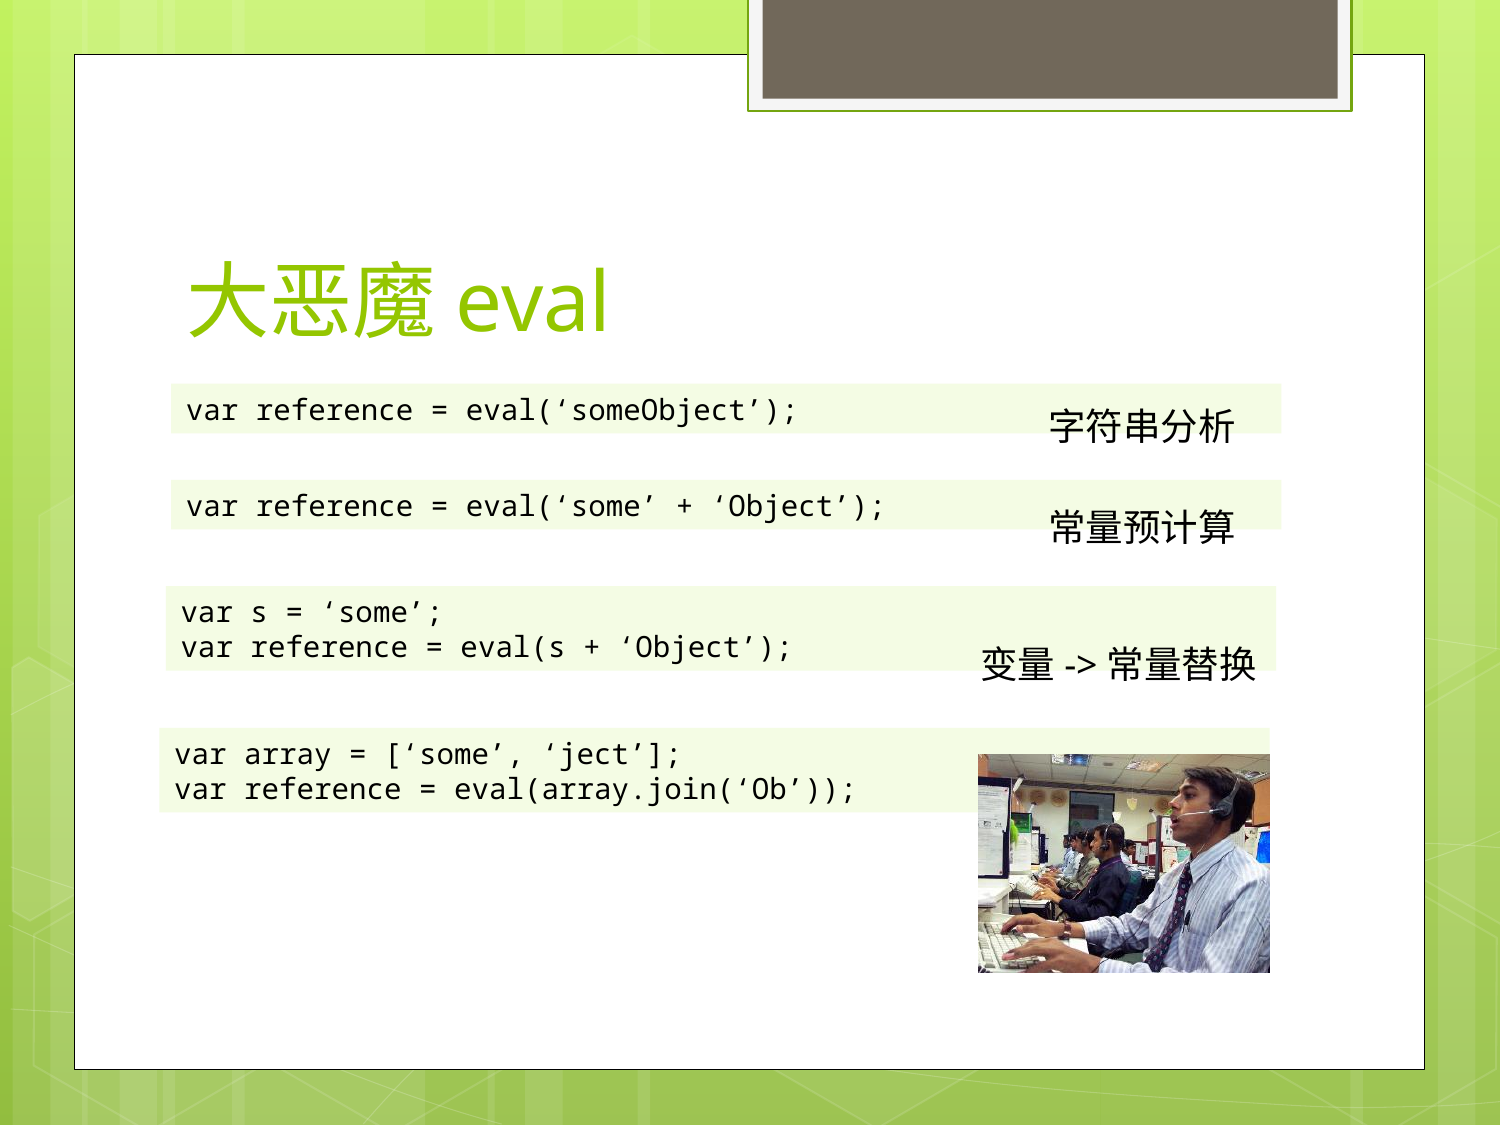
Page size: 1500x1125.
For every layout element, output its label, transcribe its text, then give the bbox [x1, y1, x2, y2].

text_box 常量预计算 [1033, 497, 1282, 557]
text_box var reference = eval(‘someObject’); [171, 383, 1282, 434]
picture [978, 754, 1270, 974]
text_box 字符串分析 [1033, 395, 1282, 456]
text_box var array = [‘some’, ‘ject’]; var reference = eval(array.join(‘Ob’)); [159, 727, 1270, 813]
text_box var reference = eval(‘some’ + ‘Object’); [171, 479, 1282, 530]
title 大恶魔eval [171, 168, 1324, 357]
text_box var s = ‘some’; var reference = eval(s + ‘Object’); [165, 586, 1277, 671]
text_box 变量->常量替换 [965, 633, 1280, 694]
